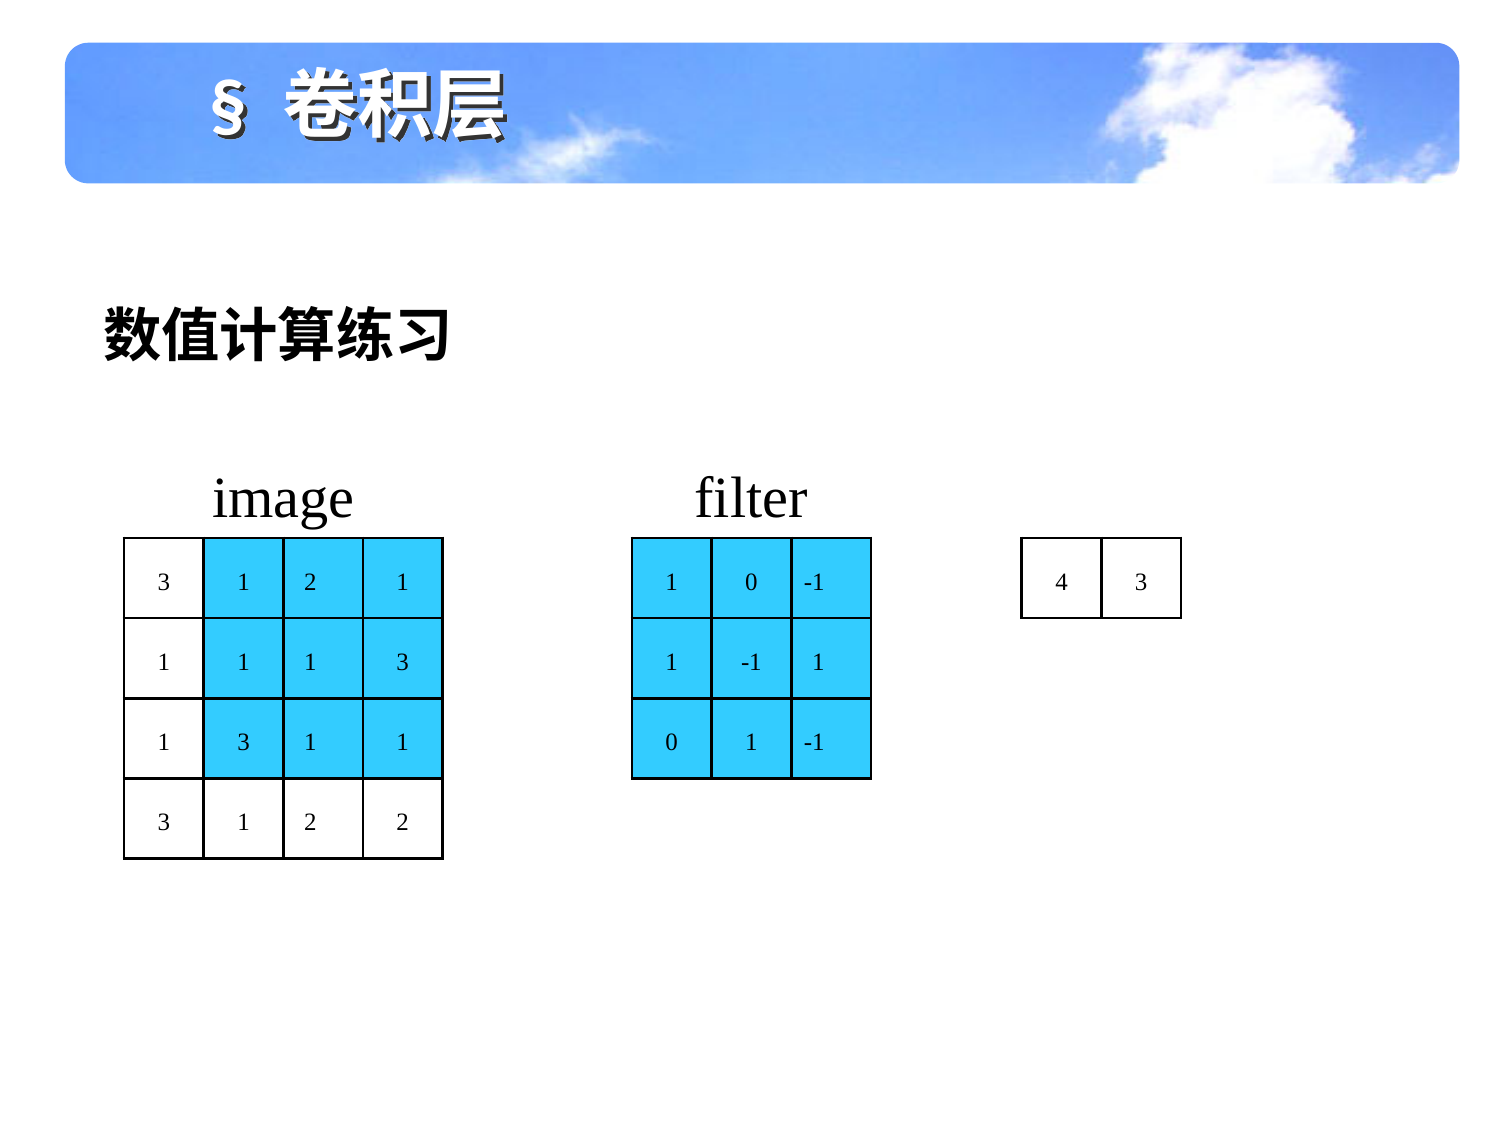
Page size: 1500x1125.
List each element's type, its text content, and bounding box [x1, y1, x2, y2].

table_header 1 [205, 539, 282, 617]
table_header 1 [633, 539, 710, 617]
table_header 2 [285, 539, 362, 617]
table_cell 1 [125, 700, 202, 777]
table_cell 1 [633, 619, 710, 697]
text_box 数值计算练习 [88, 290, 514, 376]
table_cell 1 [285, 619, 362, 697]
table_cell 1 [364, 700, 441, 777]
table_cell -1 [713, 619, 790, 697]
table_cell 0 [633, 700, 710, 777]
text_box filter [538, 452, 964, 537]
table_header 1 [364, 539, 441, 617]
table_cell 1 [125, 619, 202, 697]
table_cell 1 [713, 700, 790, 777]
table_cell 1 [205, 780, 282, 857]
table_cell 2 [285, 780, 362, 857]
title § 卷积层 [194, 42, 1408, 161]
table_cell 1 [205, 619, 282, 697]
table_header 4 [1023, 539, 1100, 617]
table_cell 1 [285, 700, 362, 777]
table_cell -1 [793, 700, 870, 777]
picture [64, 42, 1460, 184]
table_cell 3 [205, 700, 282, 777]
table_cell 3 [364, 619, 441, 697]
text_box image [70, 452, 496, 537]
table_header 0 [713, 539, 790, 617]
table_cell 2 [364, 780, 441, 857]
table_header -1 [793, 539, 870, 617]
table_header 3 [1103, 539, 1180, 617]
table_cell 1 [793, 619, 870, 697]
table_header 3 [125, 539, 202, 617]
table_cell 3 [125, 780, 202, 857]
